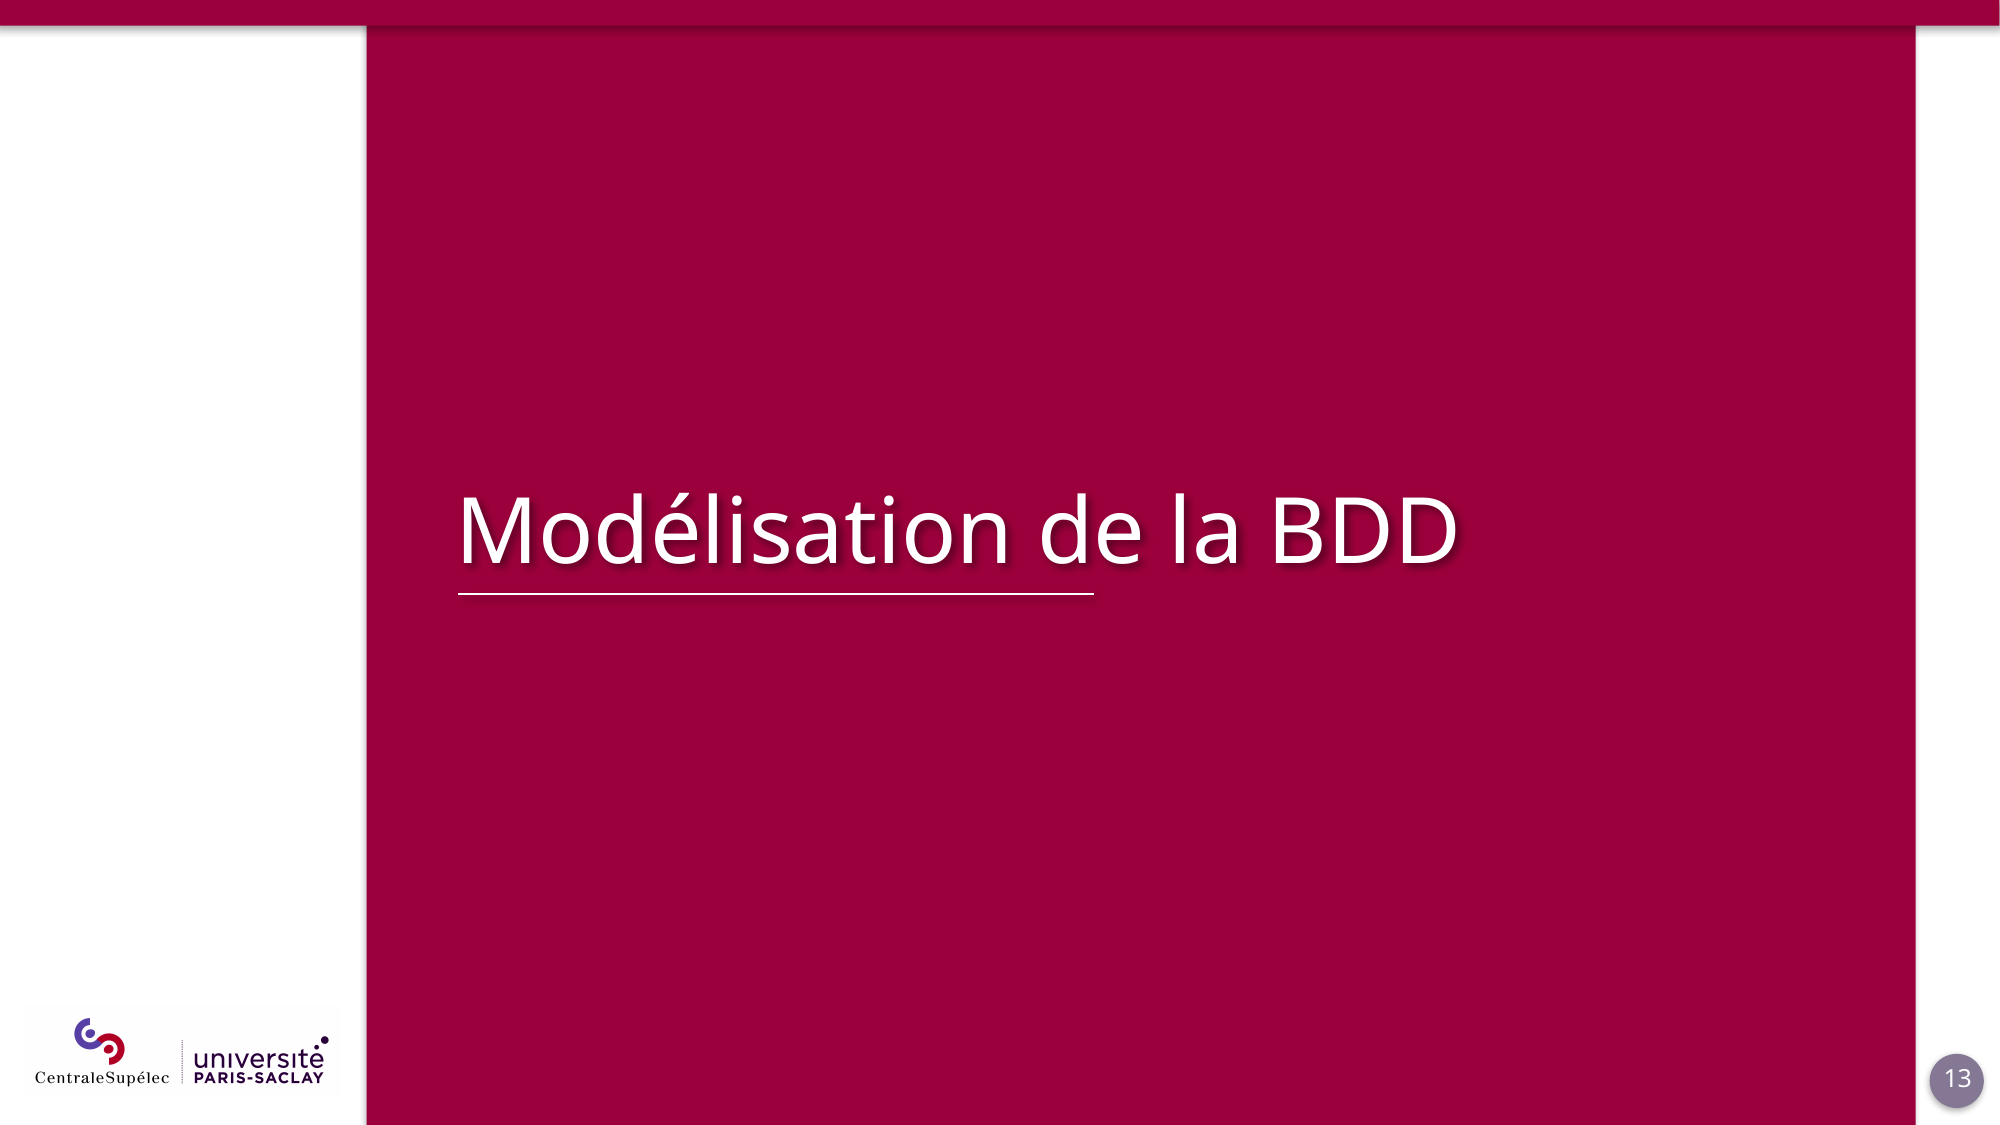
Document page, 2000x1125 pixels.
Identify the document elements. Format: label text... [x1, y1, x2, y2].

text_box Modélisation de la BDD [440, 464, 1520, 590]
text_box [0, 0, 2000, 26]
text_box [366, 37, 1916, 1125]
picture [25, 1003, 348, 1097]
slide_number 13 [1918, 1049, 1998, 1110]
